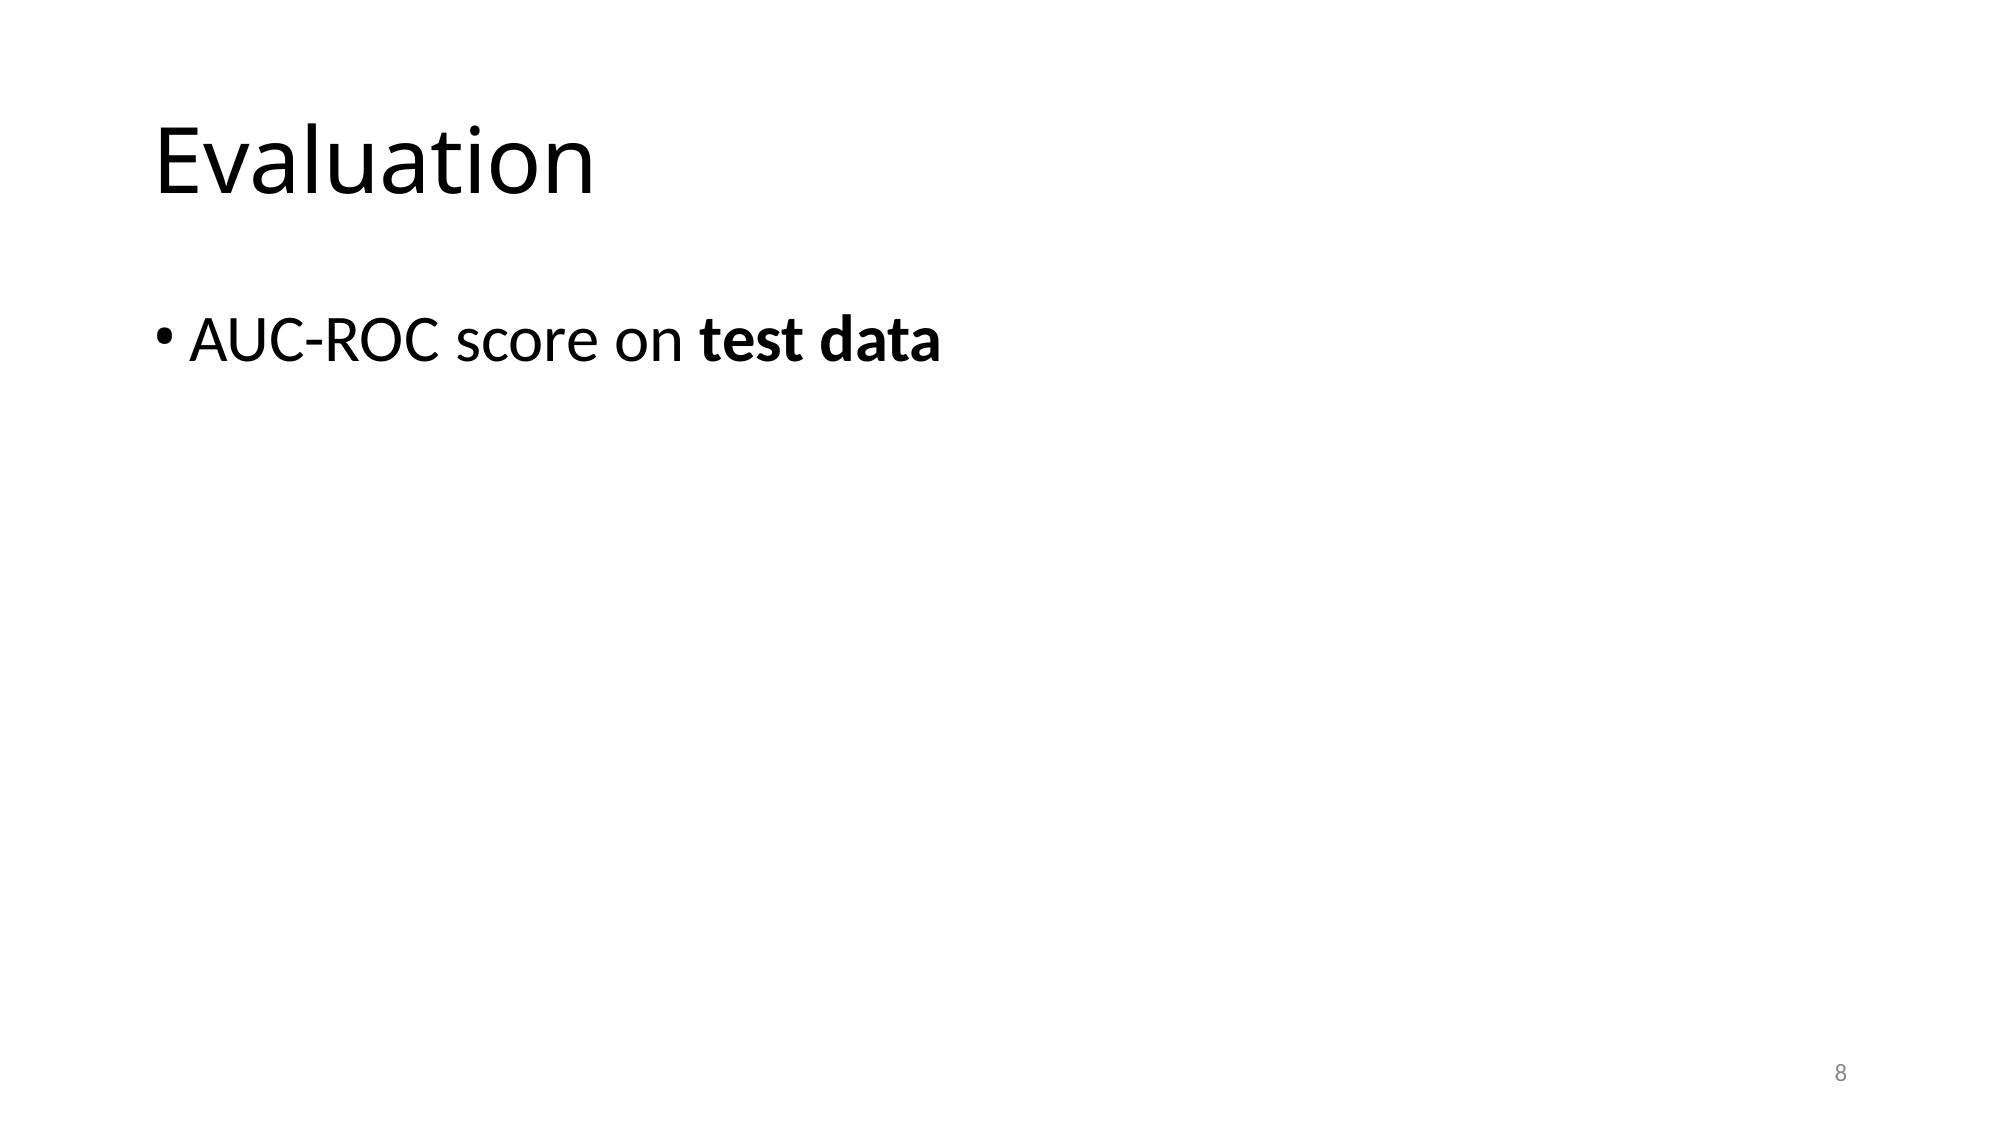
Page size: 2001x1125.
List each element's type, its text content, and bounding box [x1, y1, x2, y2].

text_box 8 [1832, 1060, 1850, 1087]
title Evaluation [150, 100, 1850, 291]
text_box AUC-ROC score on test data [150, 292, 948, 375]
